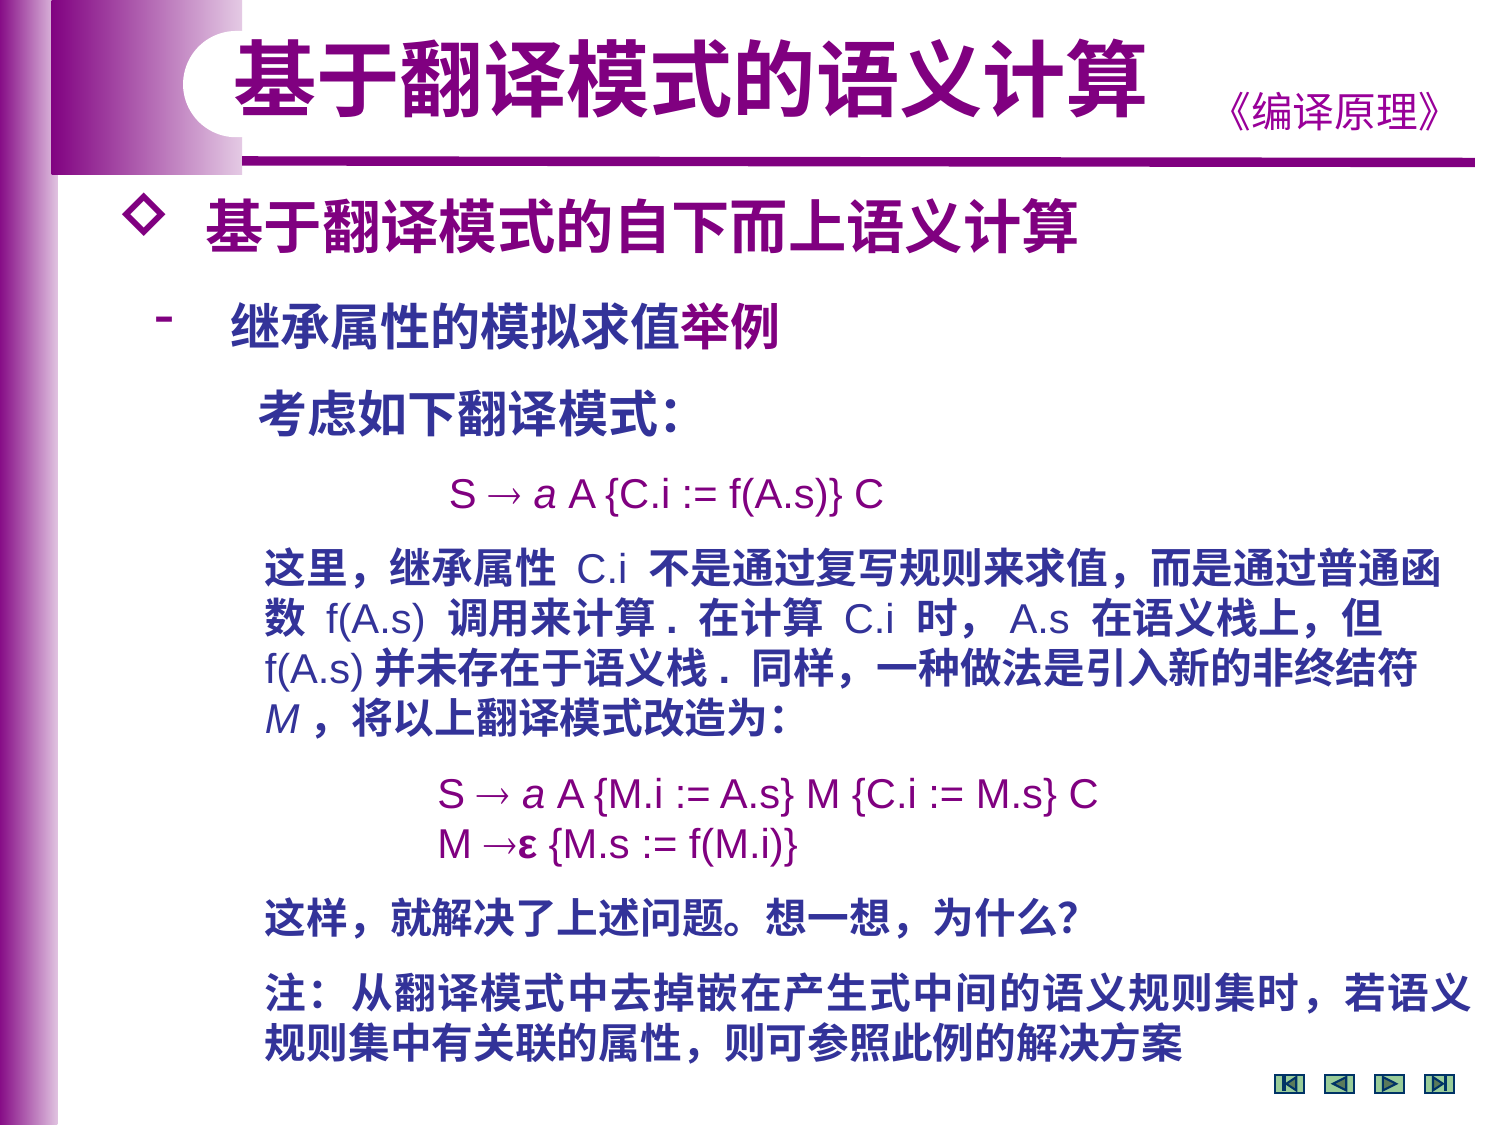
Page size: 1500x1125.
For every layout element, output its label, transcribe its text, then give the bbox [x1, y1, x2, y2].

text_box [1424, 1074, 1455, 1093]
text_box 基于翻译模式的自下而上语义计算 继承属性的模拟求值举例 考虑如下翻译模式： S  a A {C.i := f(A.s)} C 这里，继承属性 C.i 不是通过复写规则来求值，而是通过普通函数 f(A.s) 调用来计算. 在计算 C.i 时，A.s 在语义栈上，但 f(A.s)并未存在于语义栈. 同样，一种做法是引入新的非终结符M，将以上翻译模式改造为： S  a A {M.i := A.s} M {C.i := M.s} C M ε {M.s := f(M.i)} 这样，就解决了上述问题。想一想，为什么？ 注：从翻译模式中去掉嵌在产生式中间的语义规则集时，若语义规则集中有关联的属性，则可参照此例的解决方案 [99, 174, 1488, 1075]
text_box 基于翻译模式的语义计算 [218, 31, 1187, 136]
text_box [1374, 1074, 1405, 1093]
text_box [1274, 1074, 1305, 1093]
text_box [1324, 1074, 1355, 1093]
